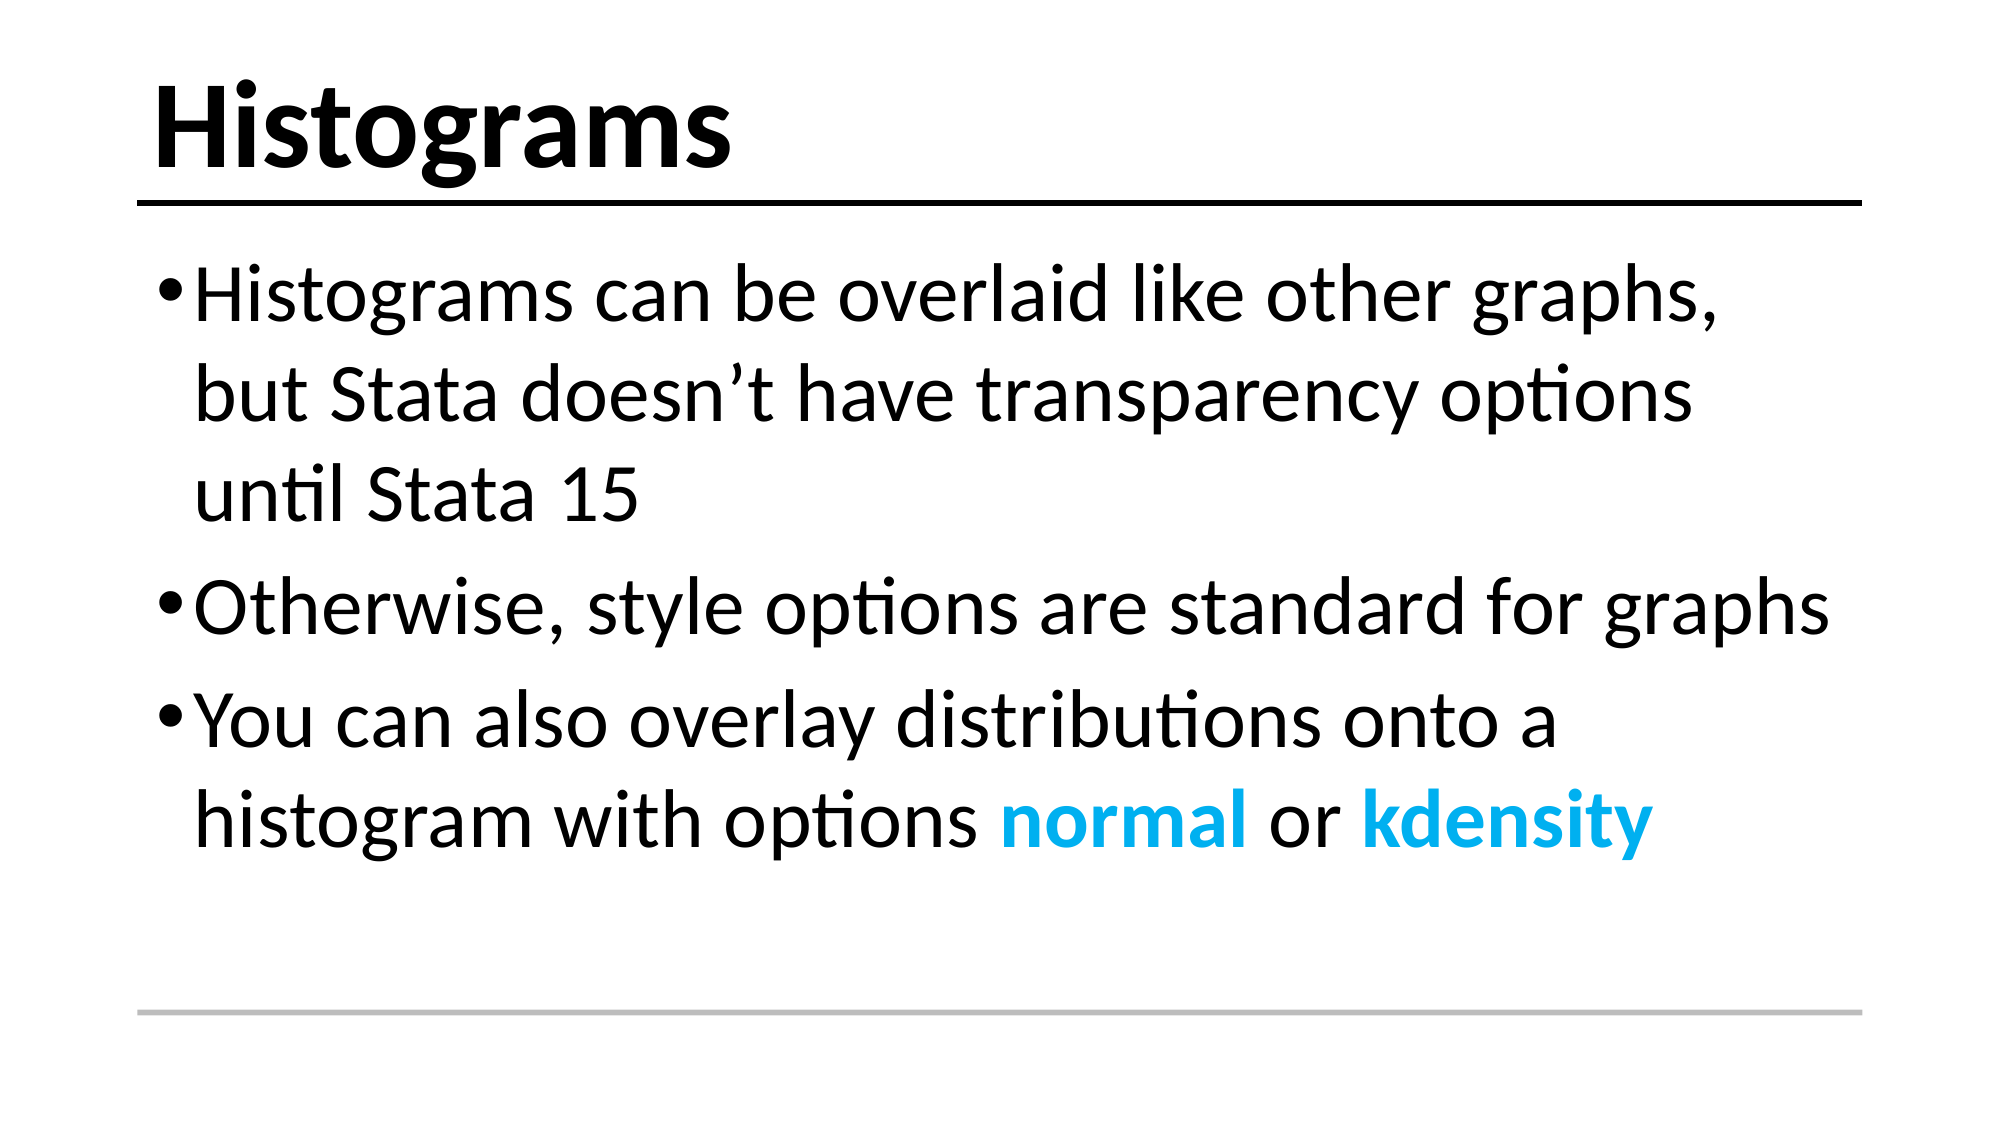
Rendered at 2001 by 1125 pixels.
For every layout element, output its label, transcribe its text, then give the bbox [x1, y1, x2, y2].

list Histograms can be overlaid like other graphs, but Stata doesn’t have transparency options until Stata 15 Otherwise, style options are standard for graphs You can also overlay distributions onto a histogram with options normal or kdensity [137, 230, 1863, 998]
title Histograms [134, 19, 1866, 234]
